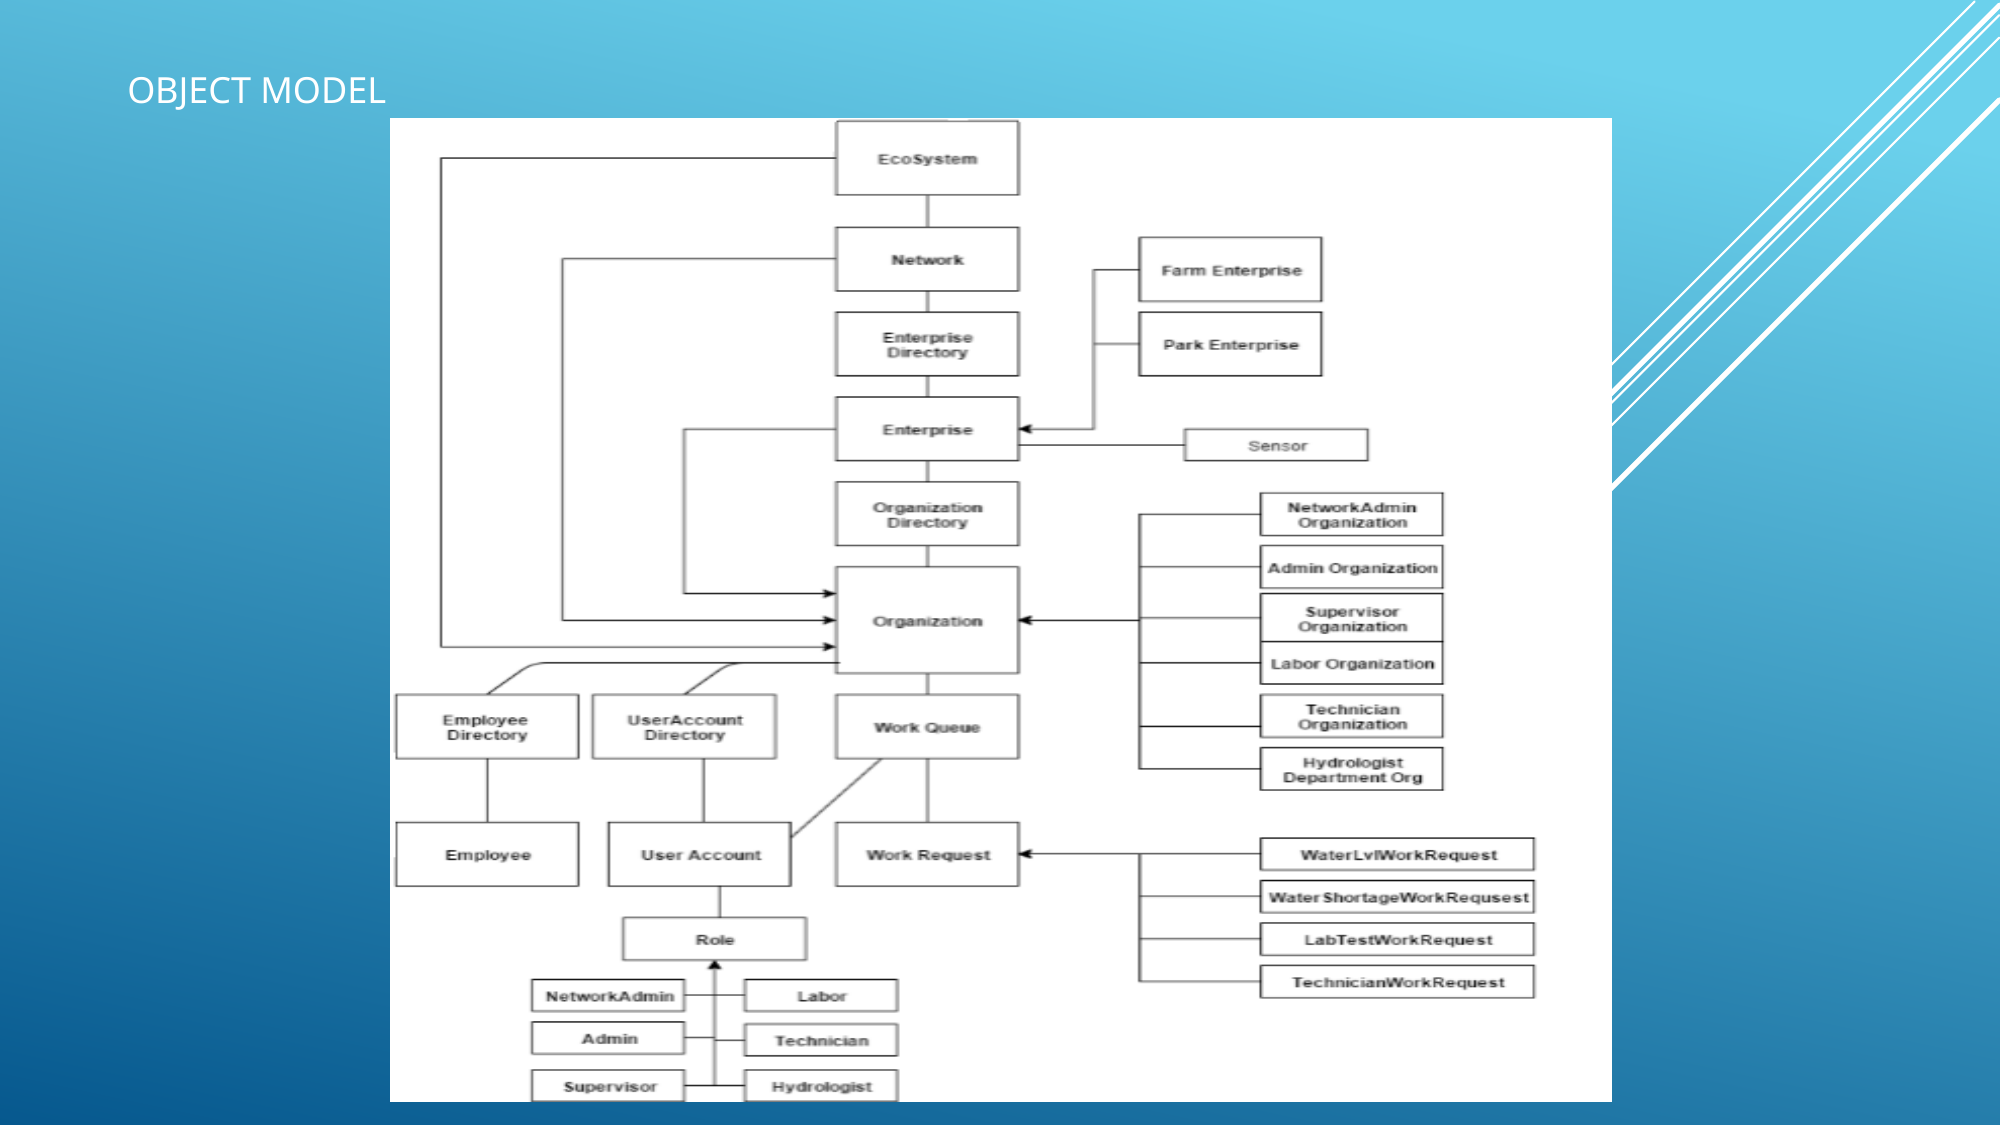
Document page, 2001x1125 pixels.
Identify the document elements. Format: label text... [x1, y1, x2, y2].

picture [390, 118, 1613, 1103]
title Object model [112, 59, 1425, 119]
